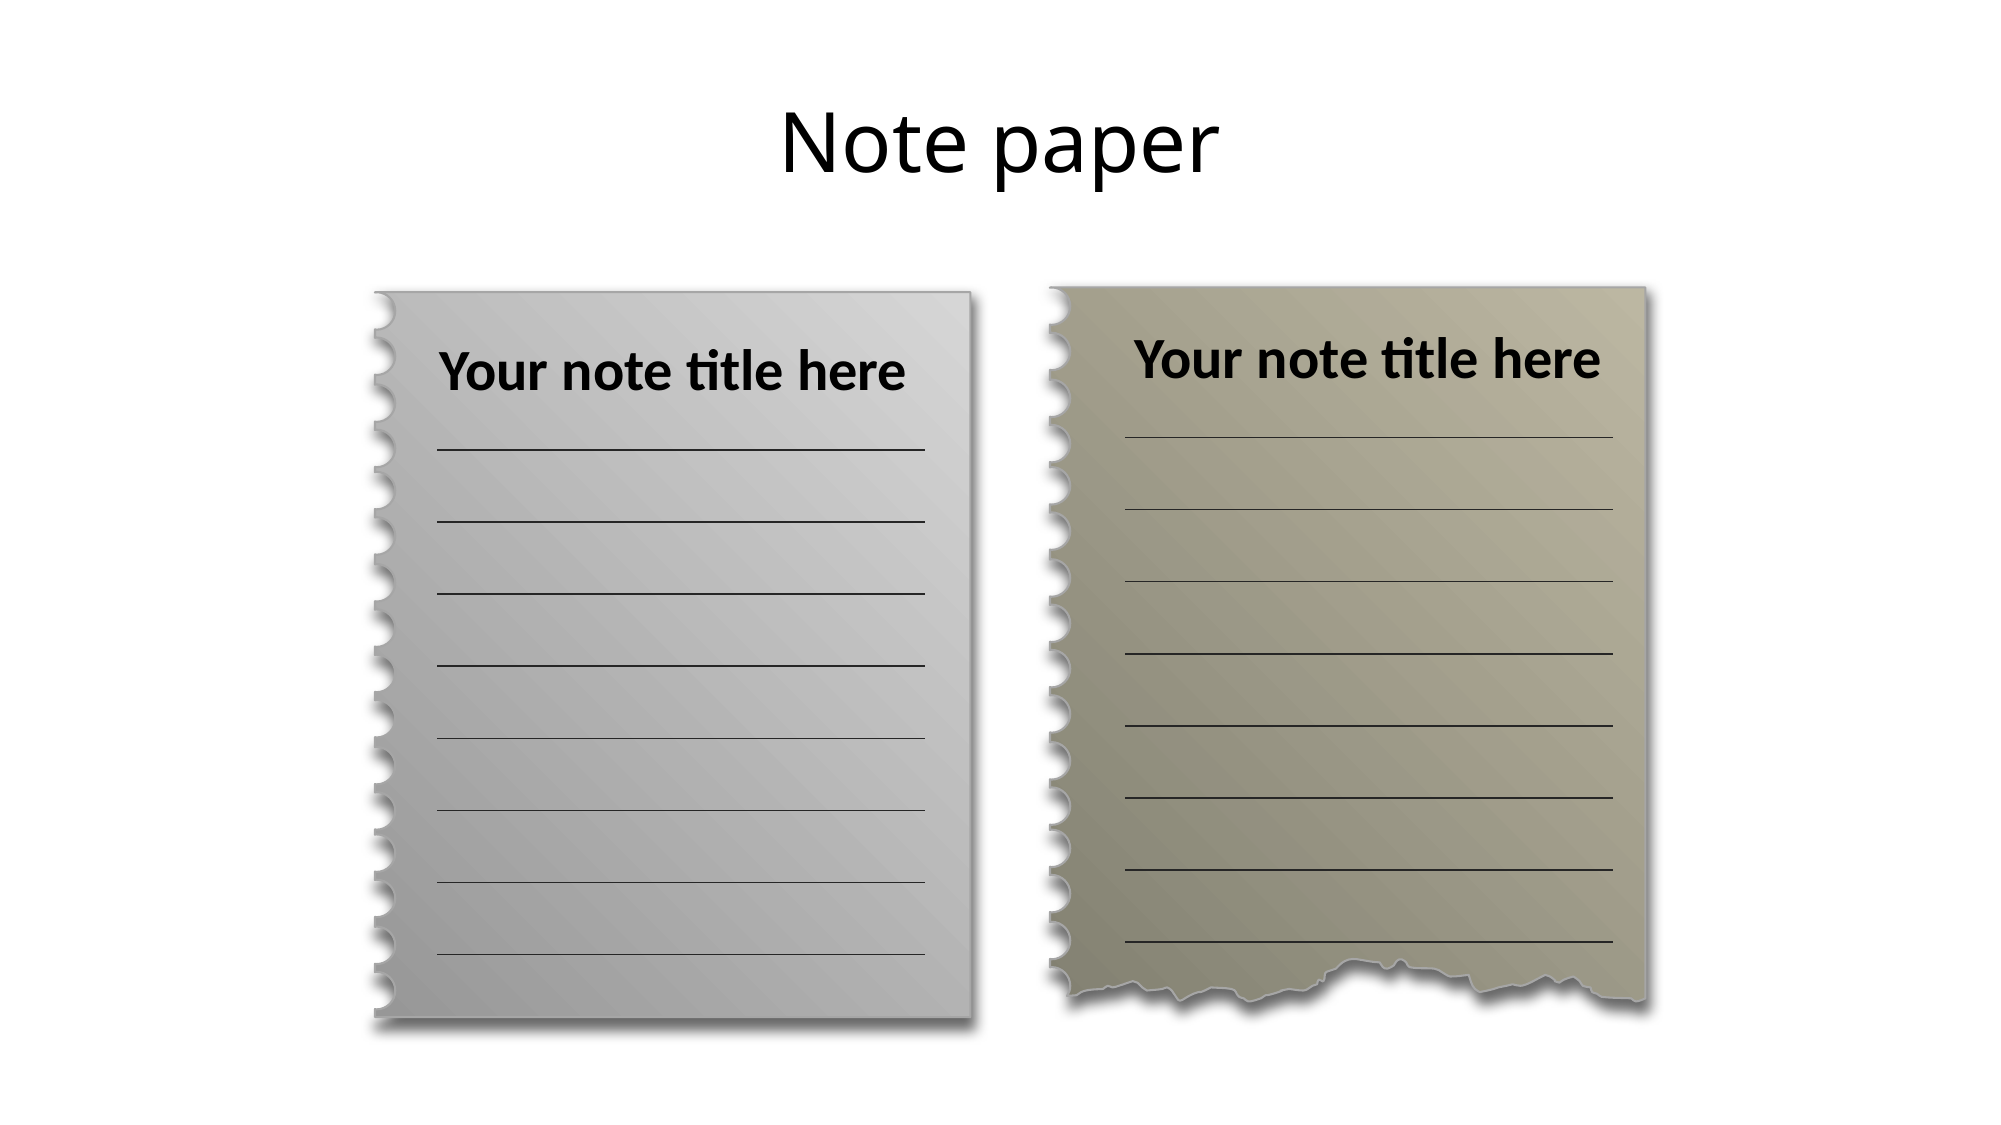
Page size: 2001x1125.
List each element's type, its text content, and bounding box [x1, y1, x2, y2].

text_box [372, 290, 973, 1020]
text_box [1049, 287, 1646, 1002]
text_box Your note title here [424, 324, 938, 410]
title Note paper [99, 45, 1900, 233]
